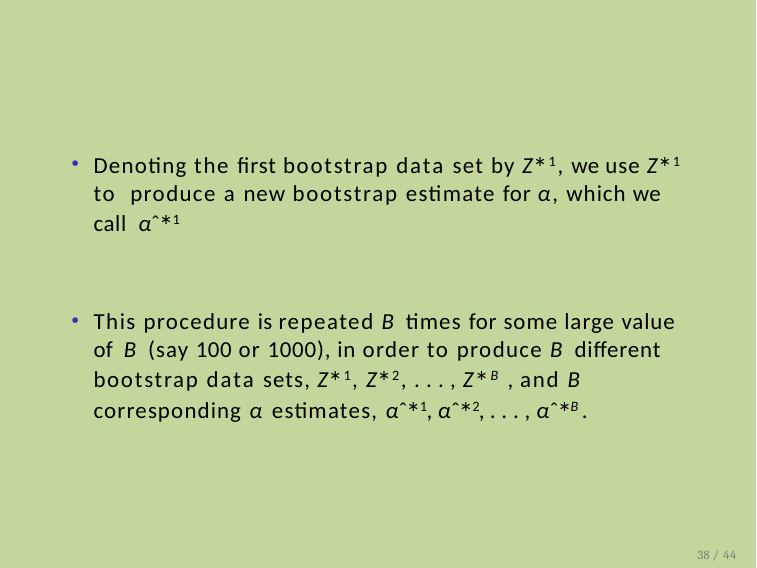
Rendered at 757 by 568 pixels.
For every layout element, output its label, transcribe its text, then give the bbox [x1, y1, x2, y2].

slide_number 38 / 44 [691, 548, 743, 568]
text_box Denoting the first bootstrap data set by Z∗1, we use Z∗1 to produce a new bootstrap estimate for α, which we call αˆ∗1 This procedure is repeated B times for some large value of B (say 100 or 1000), in order to produce B different bootstrap data sets, Z∗1, Z∗2, . . . , Z∗B , and B corresponding α estimates, αˆ∗1, αˆ∗2, . . . , αˆ∗B . [53, 146, 705, 424]
